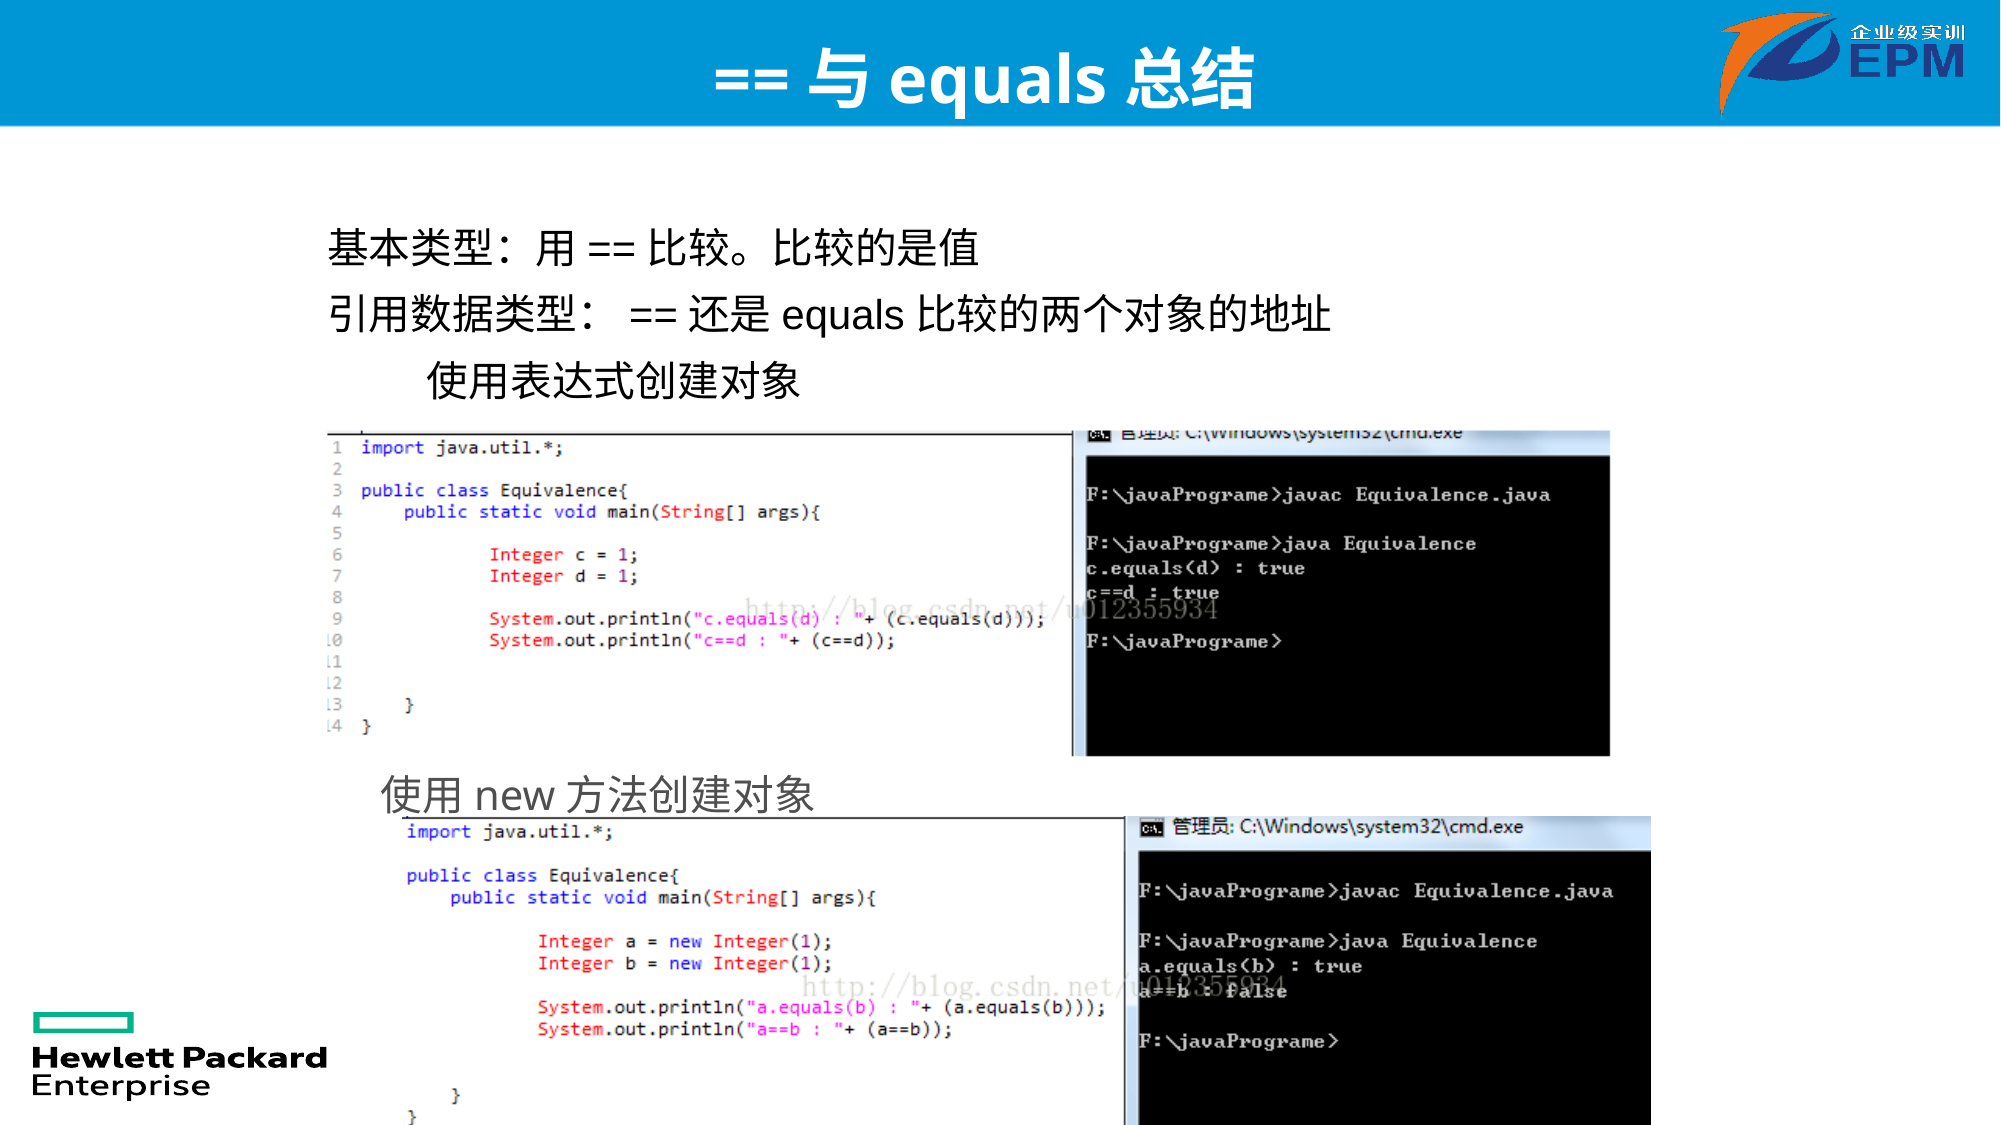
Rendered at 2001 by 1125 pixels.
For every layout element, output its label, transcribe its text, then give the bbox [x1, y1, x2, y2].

list 基本类型：用==比较。比较的是值 引用数据类型：==还是equals比较的两个对象的地址 使用表达式创建对象 [311, 214, 1697, 1050]
picture [1930, 27, 1935, 37]
picture [1888, 45, 1917, 76]
picture [1924, 45, 1962, 76]
picture [1721, 13, 1825, 114]
text_box 使用new方法创建对象 [365, 761, 831, 826]
picture [1851, 45, 1879, 76]
picture [1749, 21, 1839, 80]
title ==与equals总结 [348, 0, 1624, 154]
picture [0, 126, 2001, 1125]
